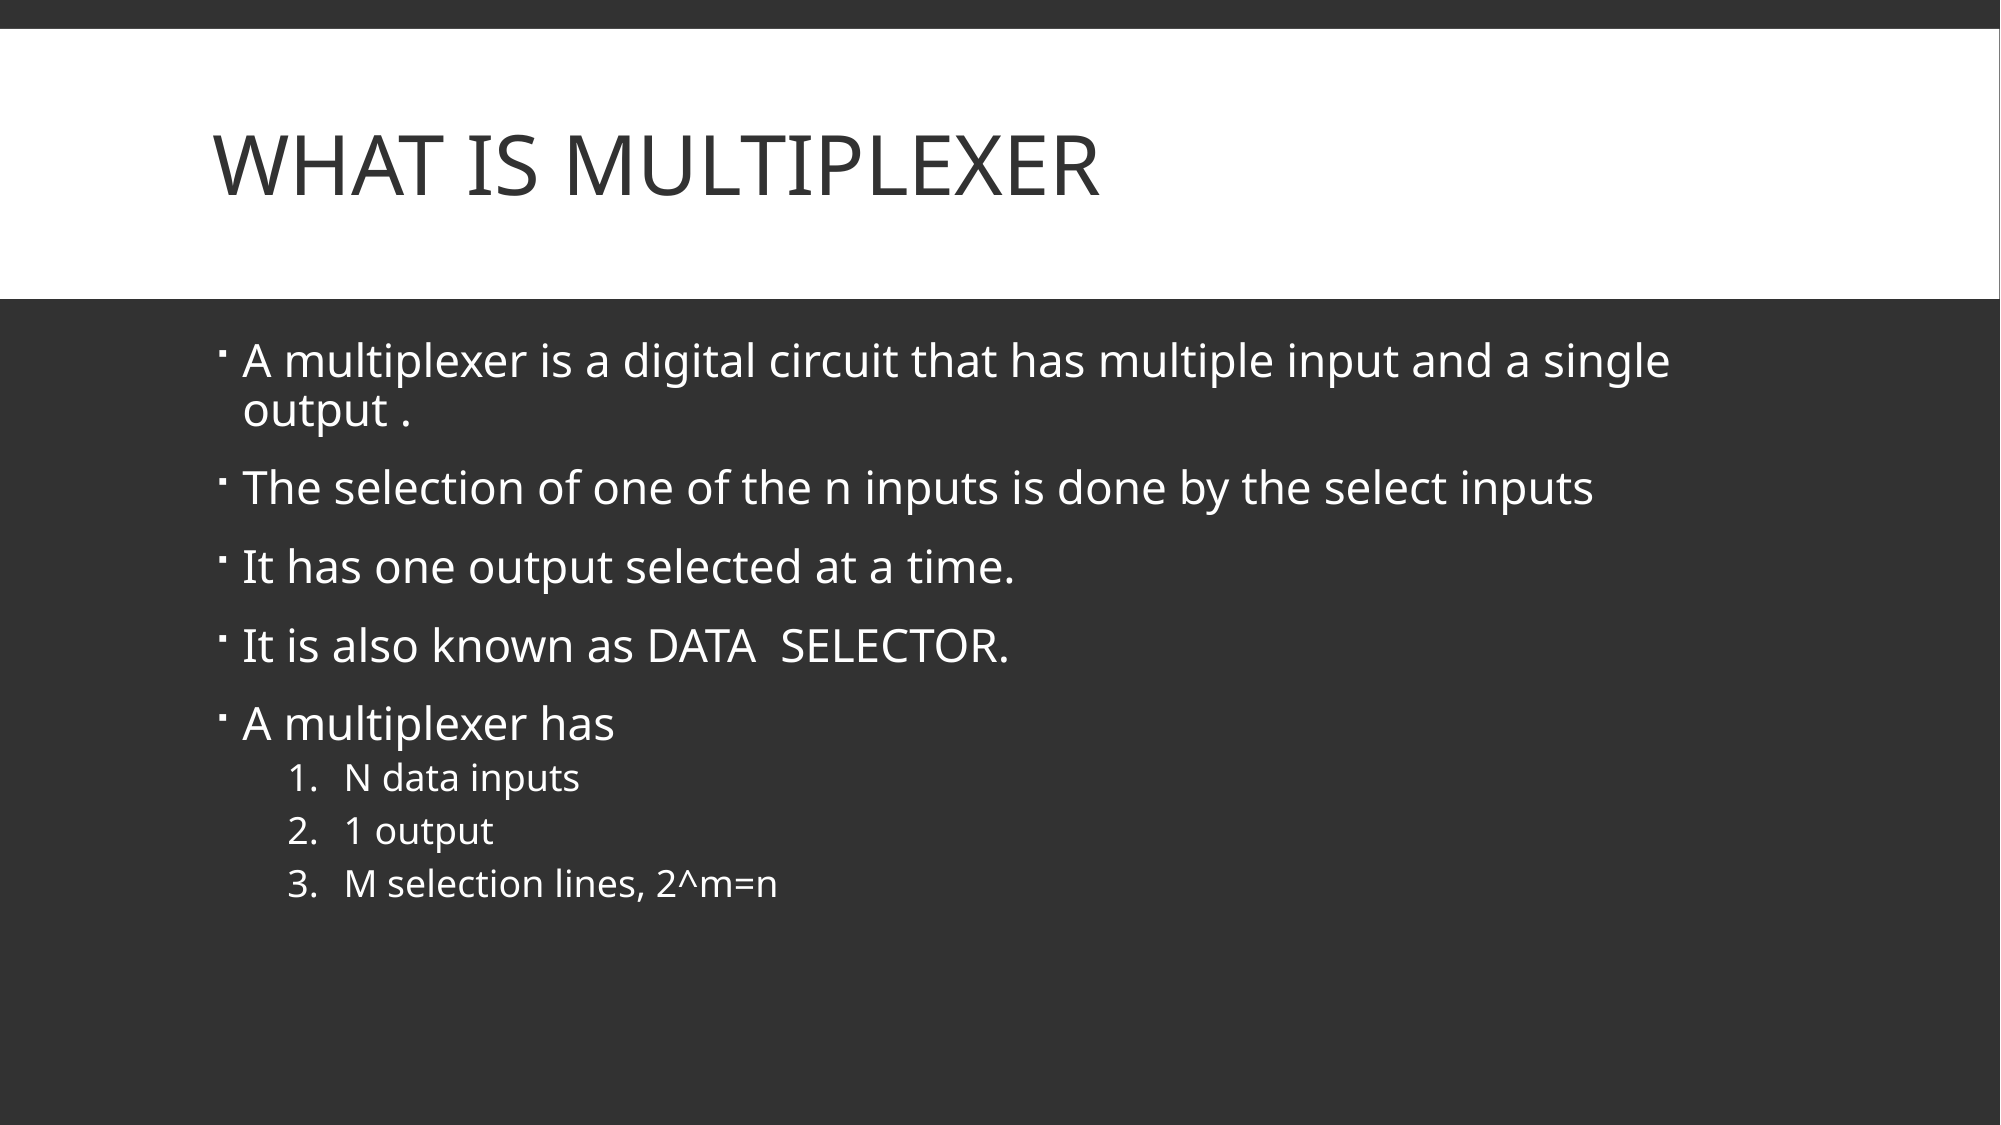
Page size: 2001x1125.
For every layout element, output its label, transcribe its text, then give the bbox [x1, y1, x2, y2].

title WHAT IS MULTIPLEXER [197, 46, 1803, 295]
list A multiplexer is a digital circuit that has multiple input and a single output . The selection of one of the n inputs is done by the select inputs It has one output selected at a time. It is also known as DATA SELECTOR. A multiplexer has N data inputs 1 output M selection lines, 2^m=n [197, 329, 1803, 1020]
